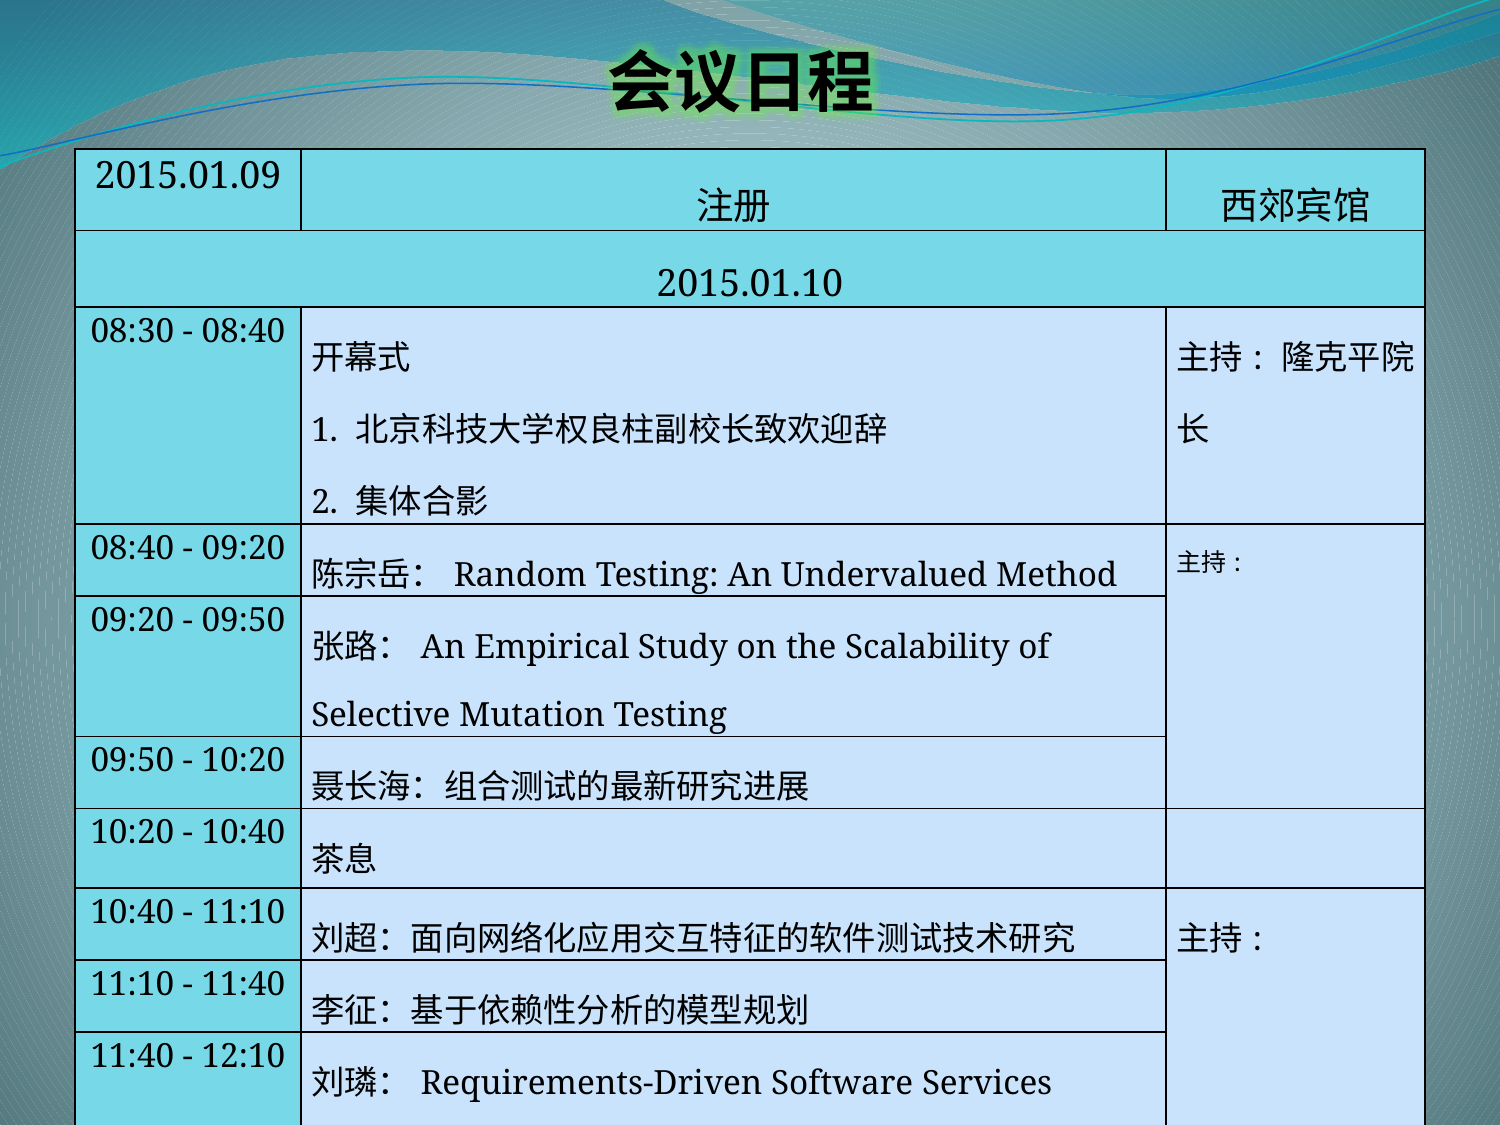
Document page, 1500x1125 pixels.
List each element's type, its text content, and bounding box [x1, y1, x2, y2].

table_cell 主持: 隆克平院长 [1167, 308, 1424, 523]
table_header 2015.01.09 [76, 150, 300, 230]
table_cell 09:50 - 10:20 [76, 737, 300, 808]
table_cell 主持: [1167, 525, 1424, 808]
table_cell 09:20 - 09:50 [76, 597, 300, 736]
table_cell 张路：An Empirical Study on the Scalability of Selective Mutation Testing [302, 597, 1165, 736]
table_cell 聂长海：组合测试的最新研究进展 [302, 737, 1165, 808]
table_cell [1167, 809, 1424, 887]
table_cell 李征：基于依赖性分析的模型规划 [302, 961, 1165, 1031]
table_cell 刘璘：Requirements-Driven Software Services Evolution [302, 1033, 1165, 1125]
table_cell 10:20 - 10:40 [76, 809, 300, 887]
table_cell 2015.01.10 [76, 231, 1424, 306]
table_cell 茶息 [302, 809, 1165, 887]
table_cell 10:40 - 11:10 [76, 889, 300, 959]
table_cell 08:40 - 09:20 [76, 525, 300, 595]
text_box 会议日程 [21, 31, 1462, 127]
table_cell 刘超：面向网络化应用交互特征的软件测试技术研究 [302, 889, 1165, 959]
table_cell 11:40 - 12:10 [76, 1033, 300, 1125]
table_cell 陈宗岳：Random Testing: An Undervalued Method [302, 525, 1165, 595]
table_cell 开幕式 1. 北京科技大学权良柱副校长致欢迎辞 2. 集体合影 [302, 308, 1165, 523]
table_cell 08:30 - 08:40 [76, 308, 300, 523]
table_cell 11:10 - 11:40 [76, 961, 300, 1031]
table_header 注册 [302, 150, 1165, 230]
table_cell 主持: [1167, 889, 1424, 1125]
table_header 西郊宾馆 [1167, 150, 1424, 230]
